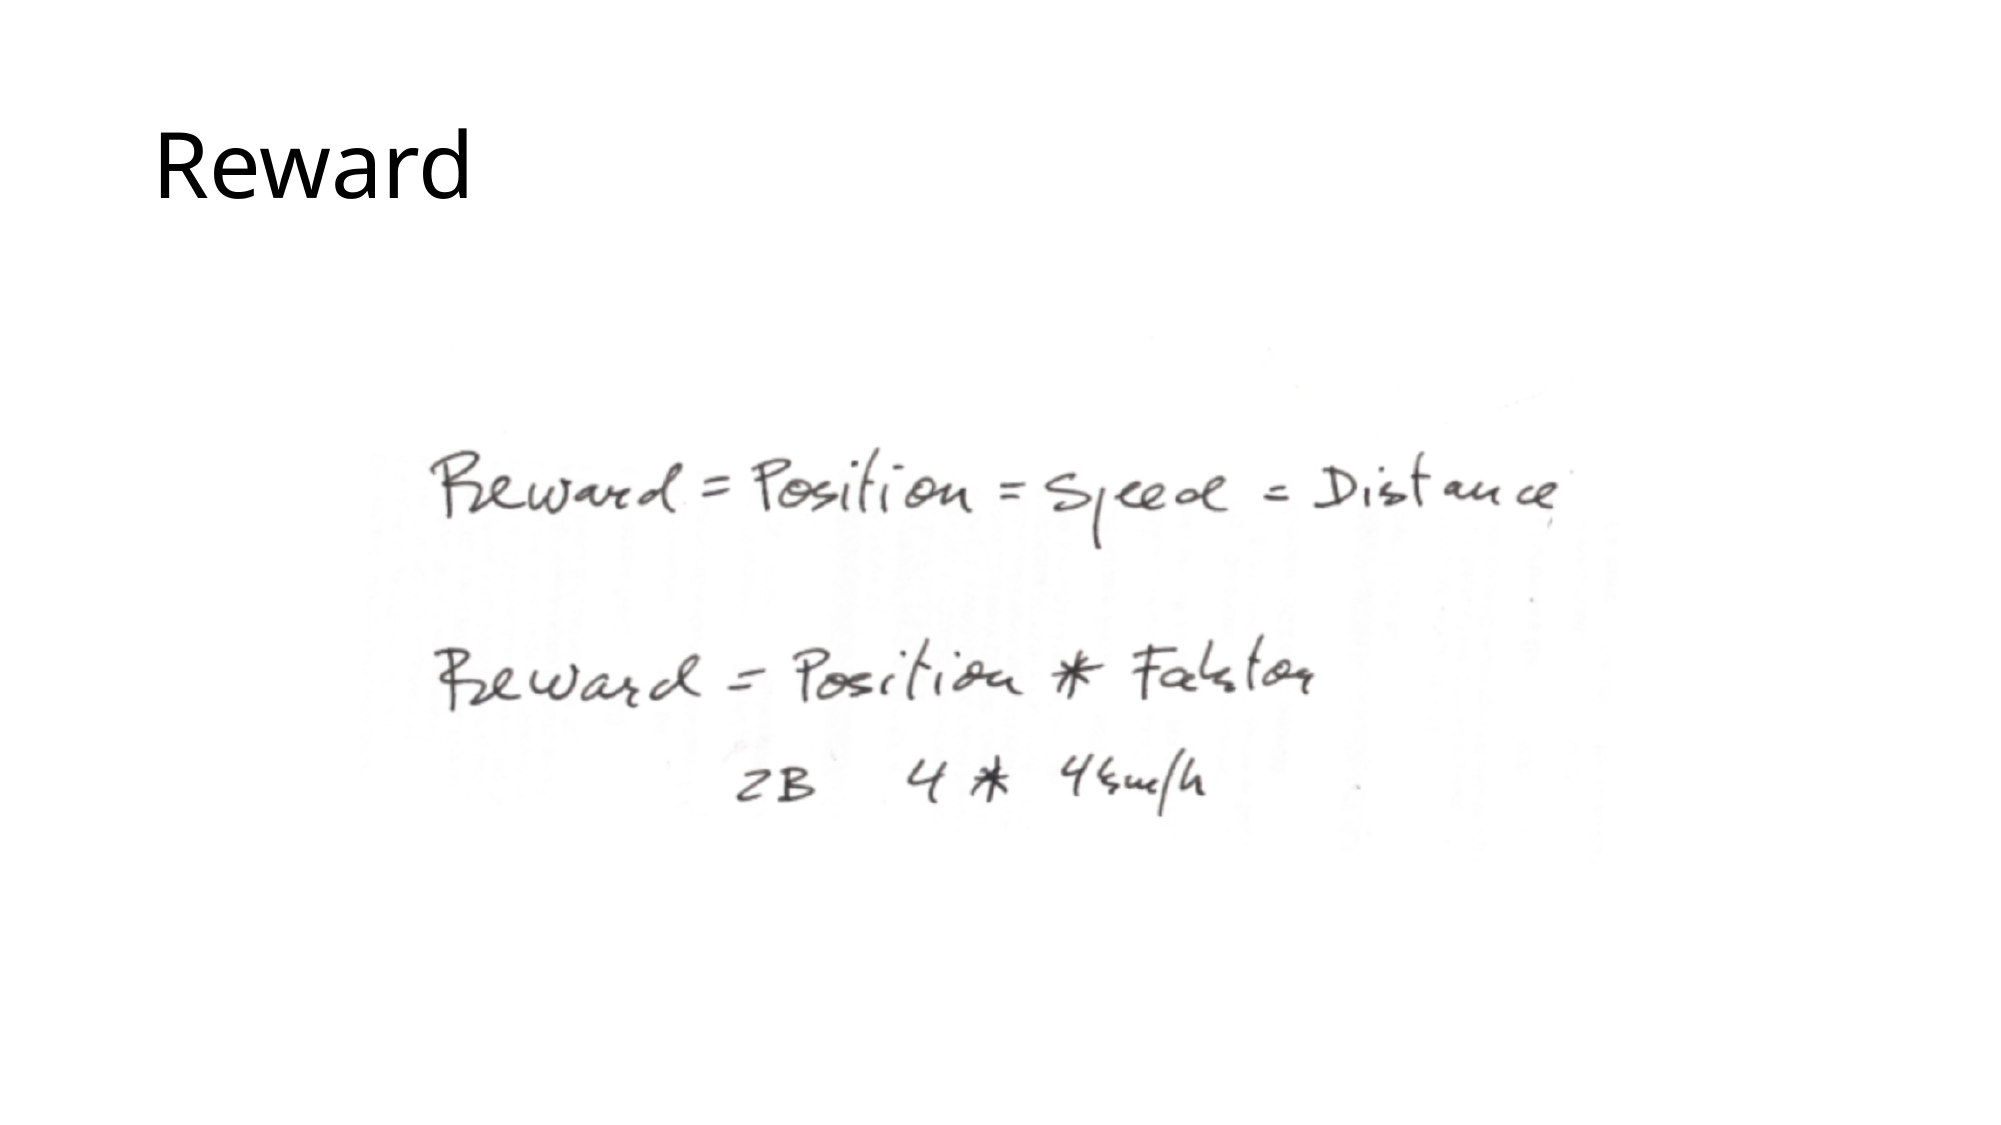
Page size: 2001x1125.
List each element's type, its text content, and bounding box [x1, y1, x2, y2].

title Reward [137, 59, 1863, 278]
picture [348, 291, 1653, 871]
